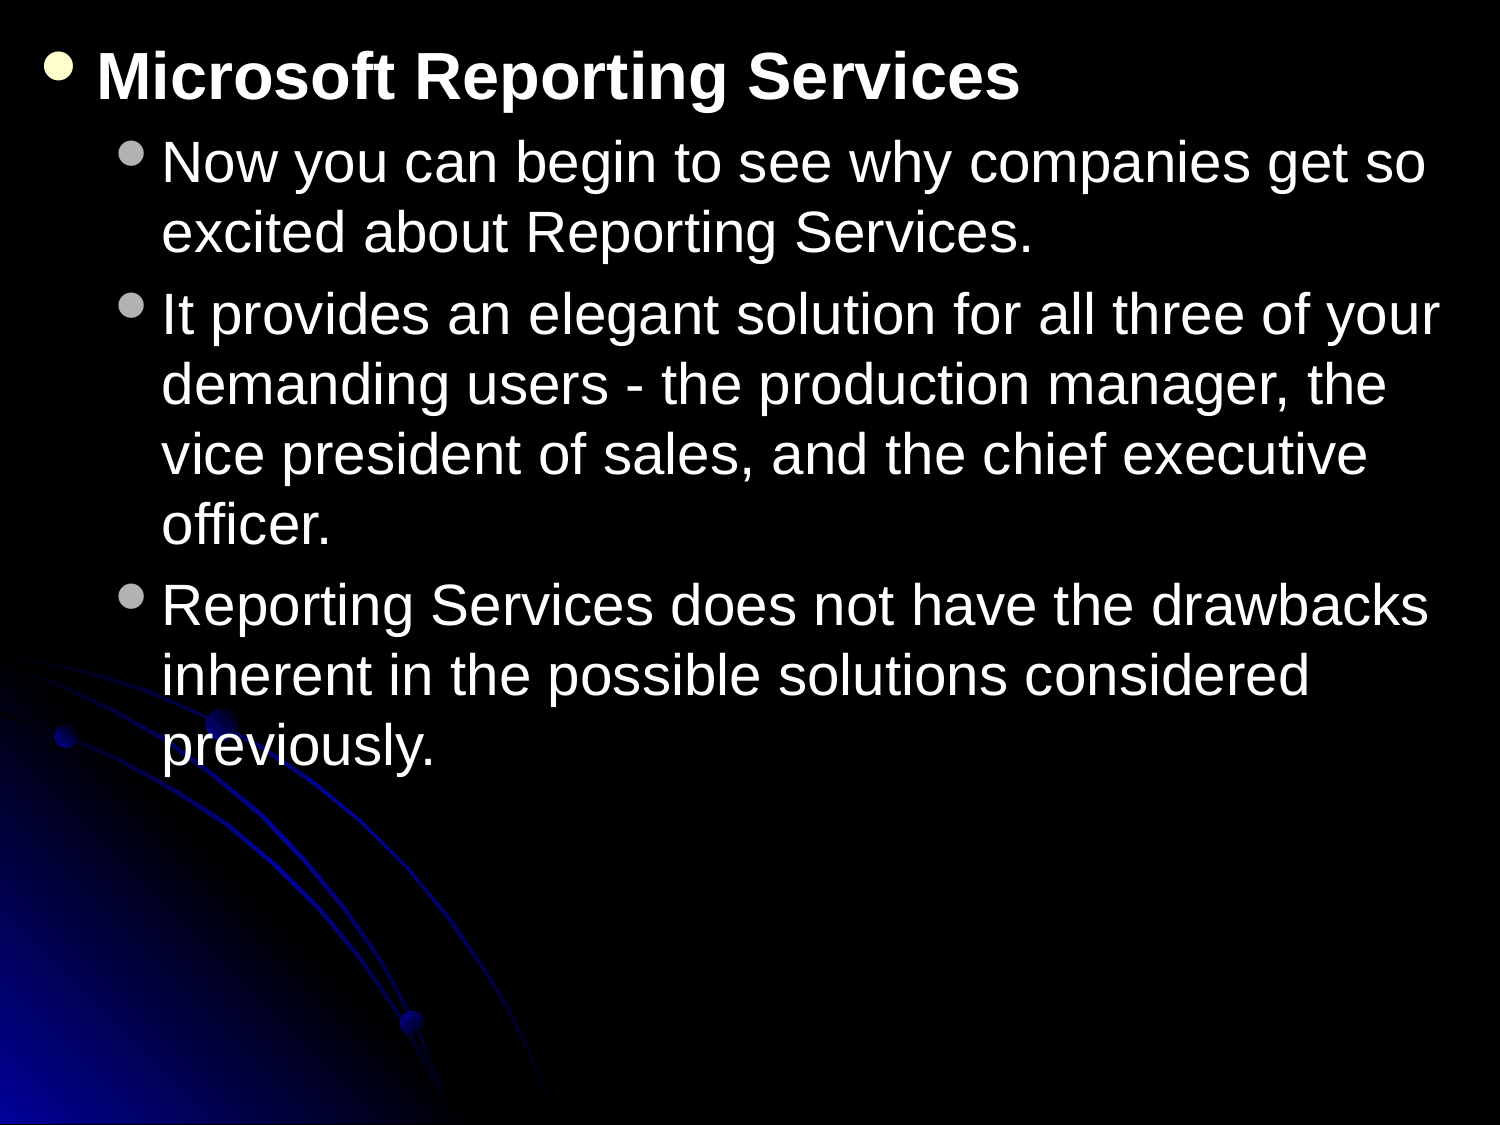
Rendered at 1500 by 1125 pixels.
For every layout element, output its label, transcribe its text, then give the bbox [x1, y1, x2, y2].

list Microsoft Reporting Services Now you can begin to see why companies get so excited about Reporting Services. It provides an elegant solution for all three of your demanding users - the production manager, the vice president of sales, and the chief executive officer. Reporting Services does not have the drawbacks inherent in the possible solutions considered previously. [24, 24, 1476, 1125]
